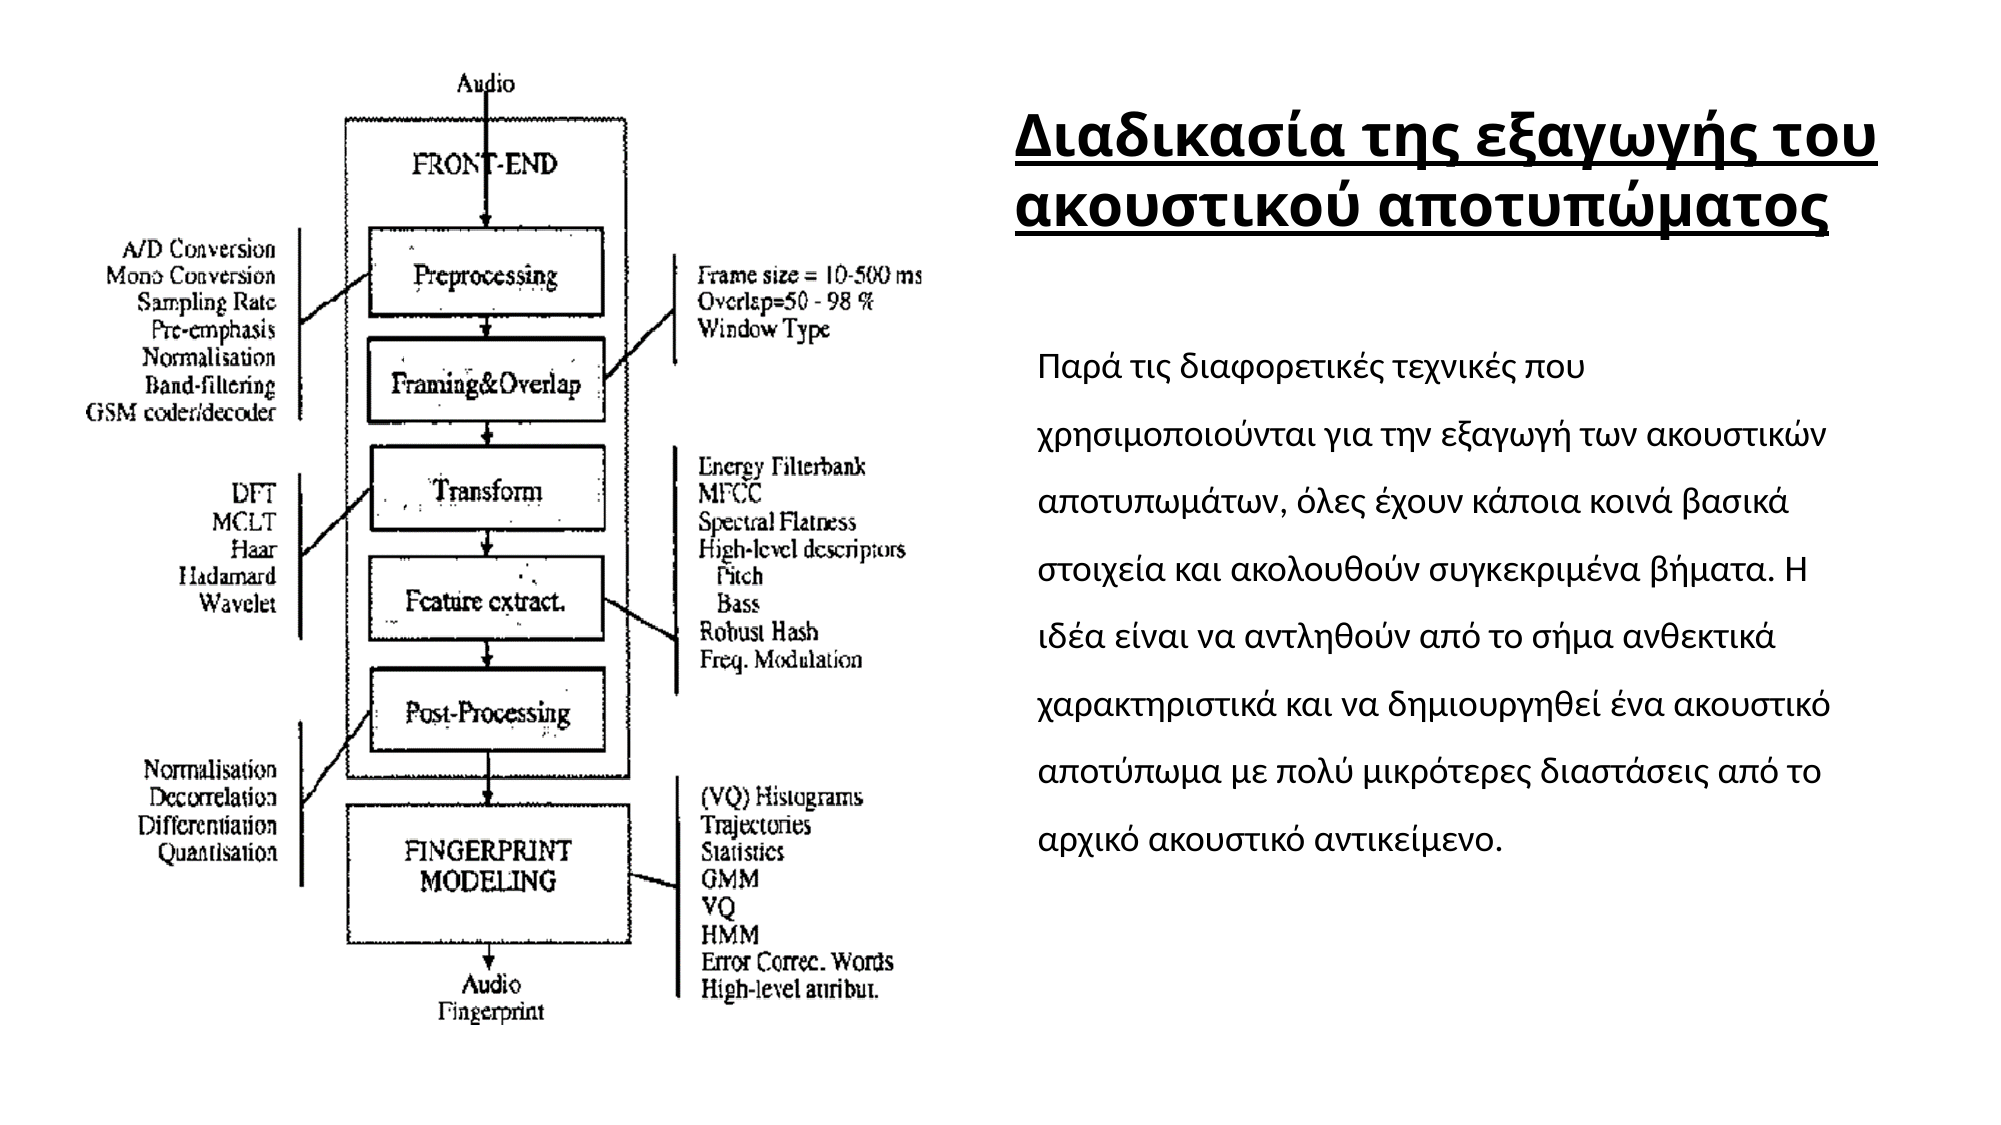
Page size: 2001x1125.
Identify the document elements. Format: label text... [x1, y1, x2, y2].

text_box Παρά τις διαφορετικές τεχνικές που χρησιμοποιούνται για την εξαγωγή των ακουστικών αποτυπωμάτων, όλες έχουν κάποια κοινά βασικά στοιχεία και ακολουθούν συγκεκριμένα βήματα. Η ιδέα είναι να αντληθούν από το σήμα ανθεκτικά χαρακτηριστικά και να δημιουργηθεί ένα ακουστικό αποτύπωμα με πολύ μικρότερες διαστάσεις από το αρχικό ακουστικό αντικείμενο. [1022, 311, 1887, 866]
text_box Διαδικασία της εξαγωγής του ακουστικού αποτυπώματος [999, 91, 1914, 246]
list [86, 70, 922, 1025]
